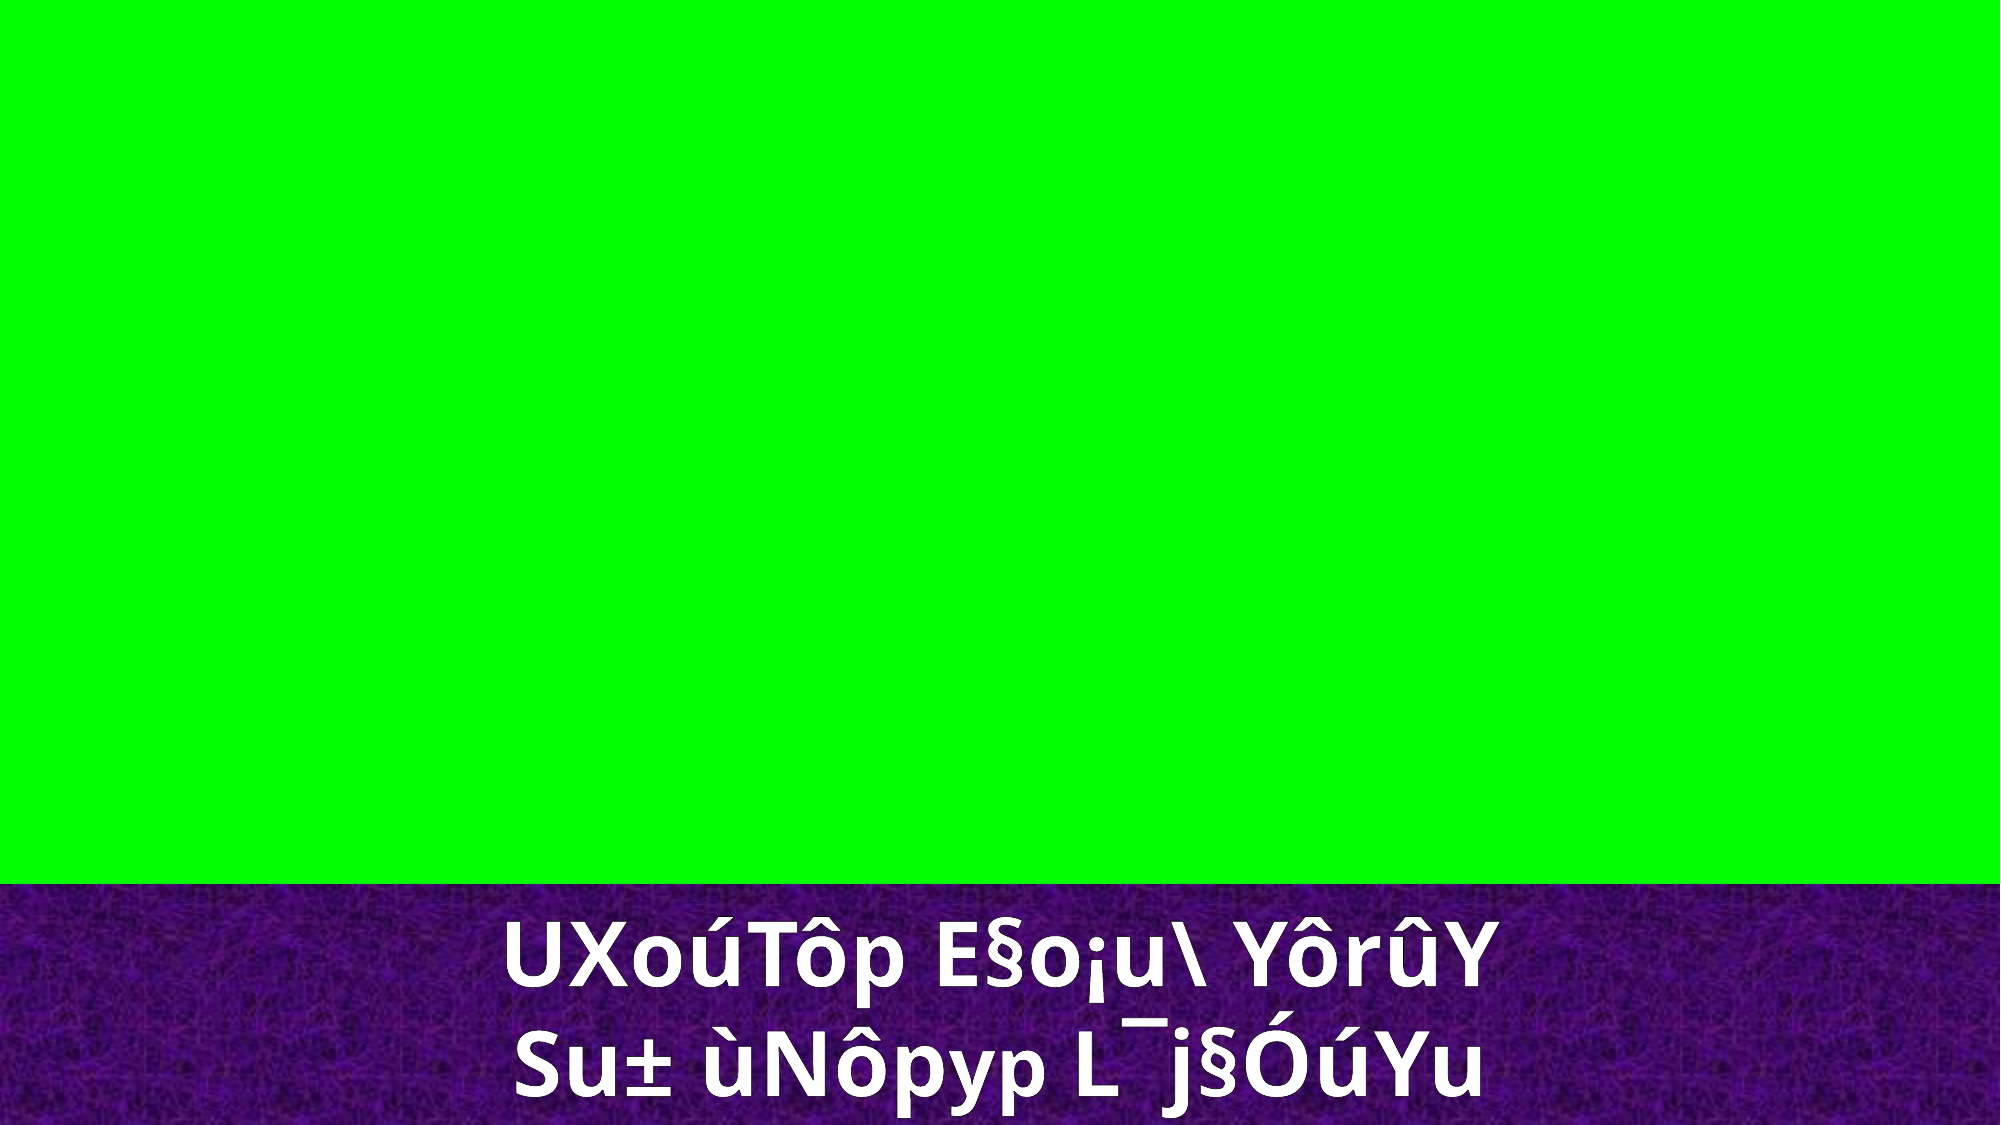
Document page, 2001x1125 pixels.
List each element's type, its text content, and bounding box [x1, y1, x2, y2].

text_box UXoúTôp E§o¡u\ YôrûY Su± ùNôpyp L¯j§ÓúYu [0, 887, 2000, 1123]
